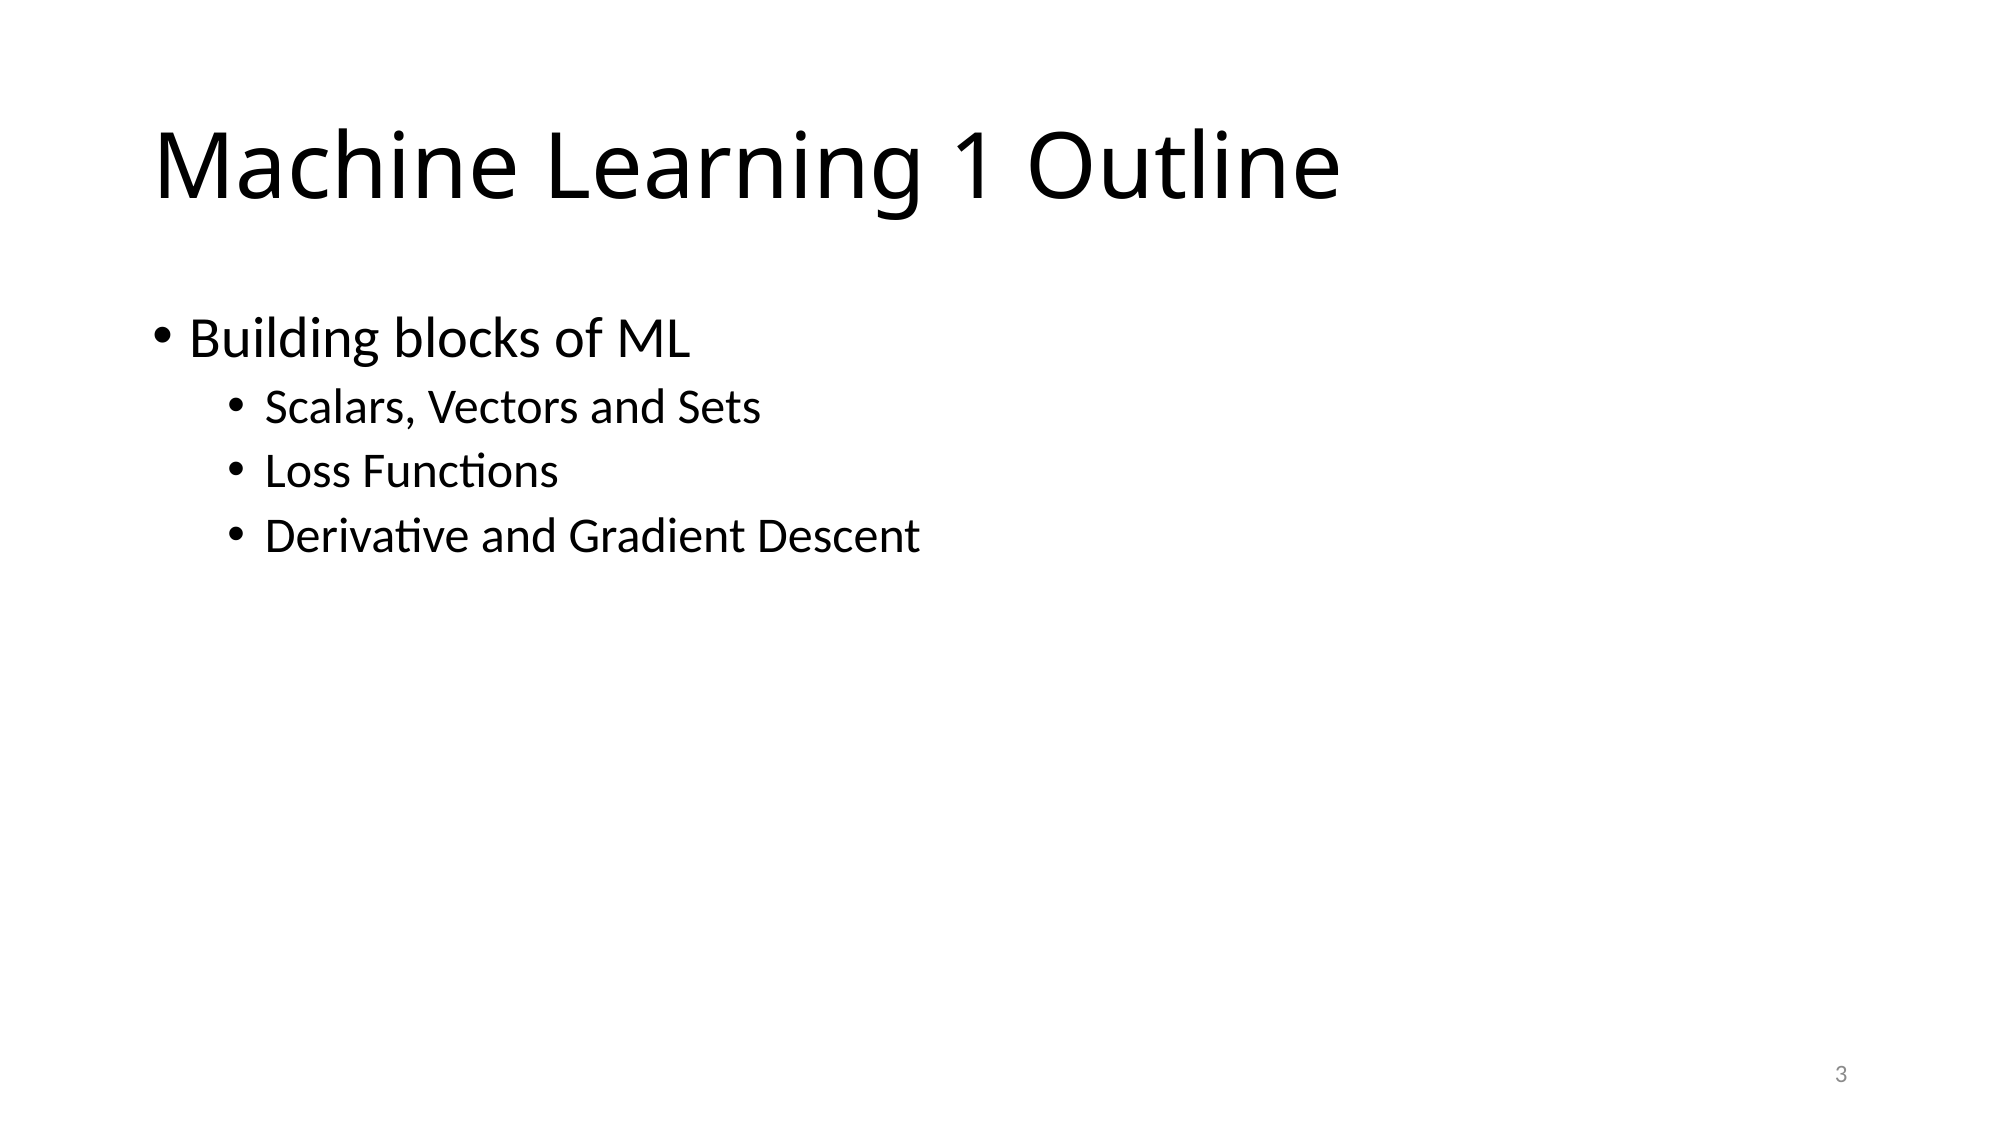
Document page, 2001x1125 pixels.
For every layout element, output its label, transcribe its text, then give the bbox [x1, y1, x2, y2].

list Building blocks of ML Scalars, Vectors and Sets Loss Functions Derivative and Gradient Descent [137, 299, 1863, 1014]
title Machine Learning 1 Outline [137, 59, 1863, 278]
slide_number 3 [1412, 1042, 1863, 1103]
